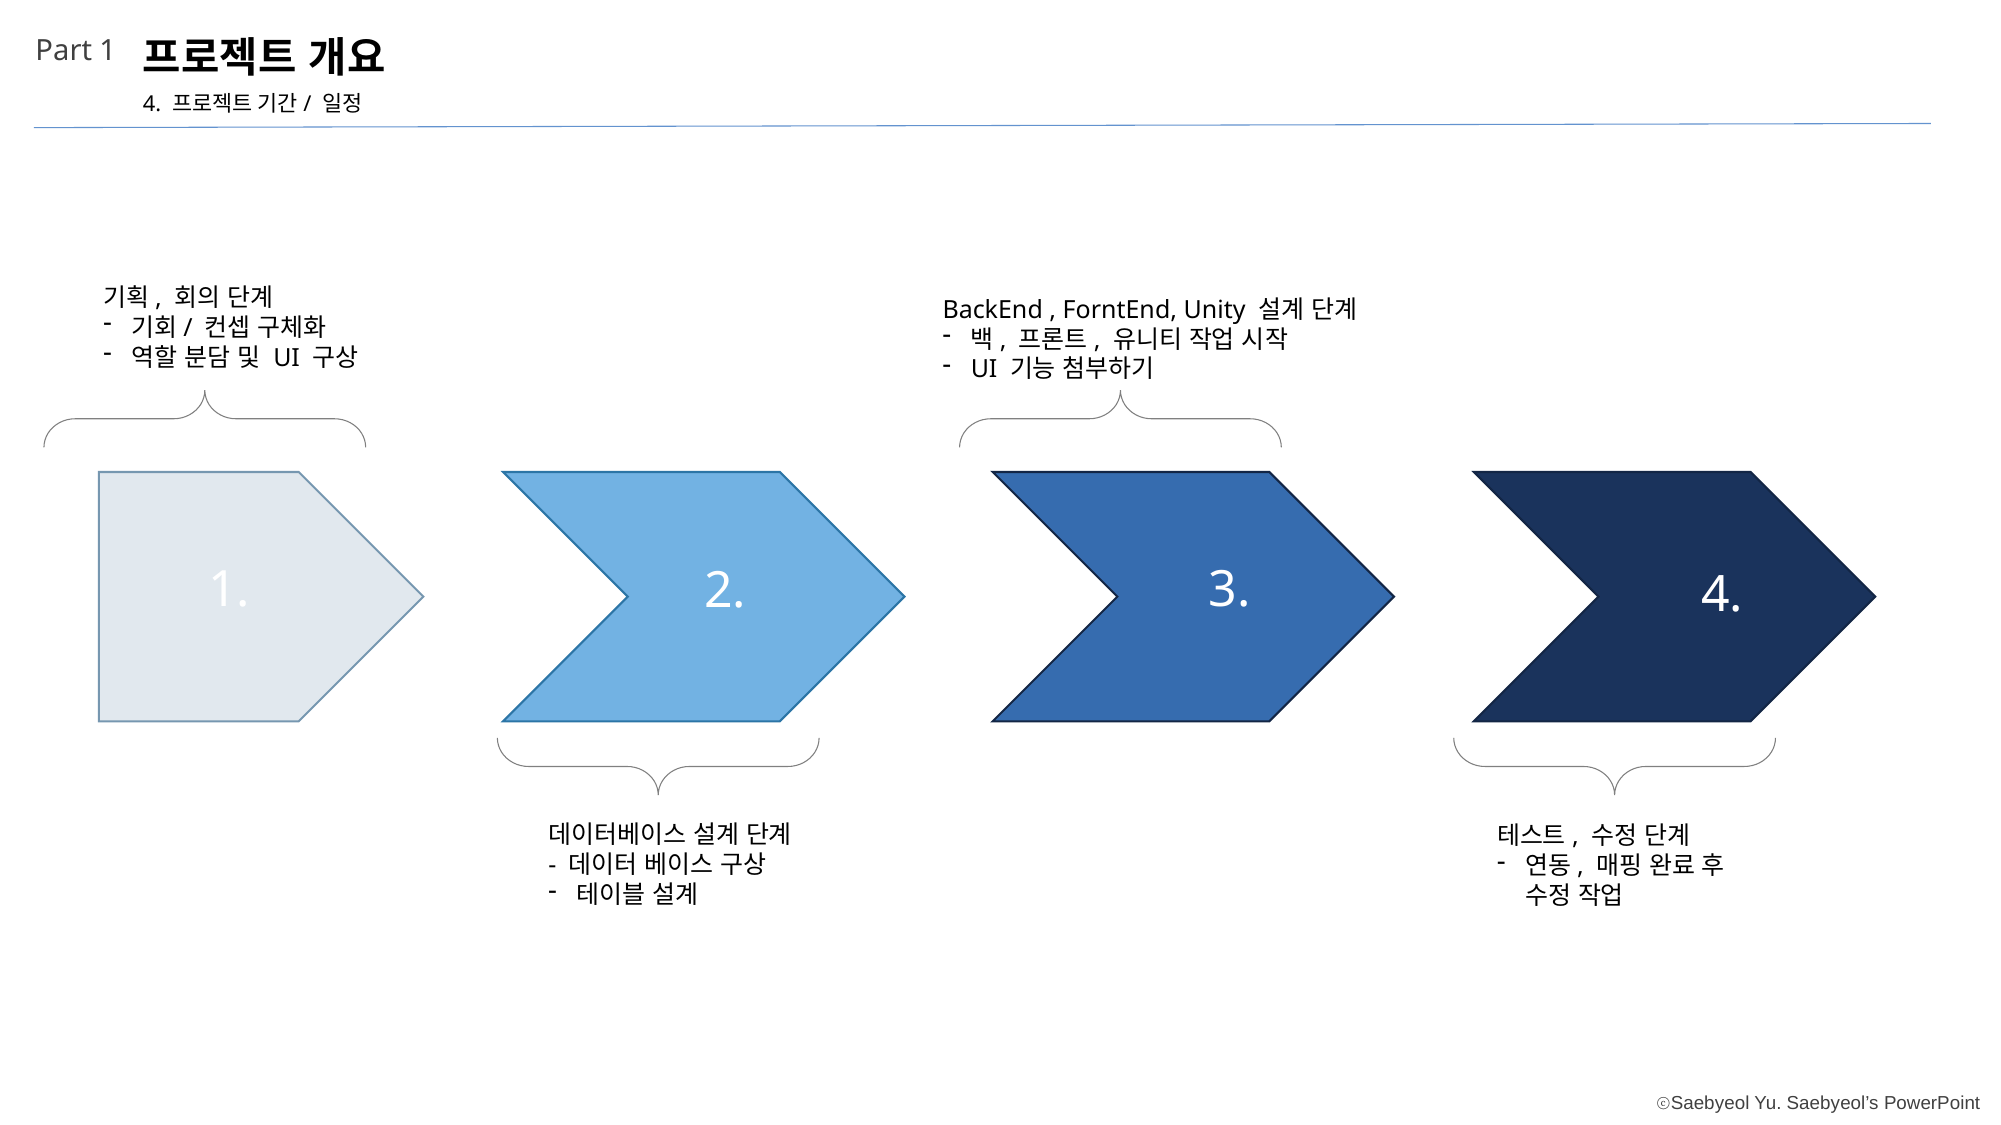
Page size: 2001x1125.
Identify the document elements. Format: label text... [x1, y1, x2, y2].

text_box BackEnd , ForntEnd, Unity 설계 단계 백, 프론트, 유니티 작업 시작 UI 기능 첨부하기 [852, 285, 1408, 436]
text_box 1. [107, 548, 352, 624]
text_box [990, 470, 1347, 588]
text_box [959, 436, 1282, 448]
text_box [990, 554, 1396, 723]
text_box 3. [1107, 548, 1353, 624]
text_box [500, 470, 878, 723]
text_box 데이터베이스 설계 단계 - 데이터 베이스 구상 테이블 설계 [458, 811, 832, 962]
text_box [43, 390, 367, 448]
text_box 2. [689, 550, 935, 625]
text_box 4. [1600, 554, 1845, 629]
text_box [33, 123, 1931, 128]
text_box Part 1 [20, 23, 128, 74]
text_box [1453, 737, 1777, 796]
text_box [496, 737, 820, 796]
text_box 프로젝트 개요 [128, 23, 755, 89]
text_box 기획, 회의 단계 기회/ 컨셉 구체화 역할 분담 및 UI 구상 [13, 273, 397, 379]
text_box [97, 470, 425, 723]
text_box [1471, 470, 1877, 723]
text_box 테스트, 수정 단계 연동, 매핑 완료 후 수정 작업 [1407, 811, 1793, 917]
text_box 4. 프로젝트 기간/ 일정 [128, 81, 463, 123]
